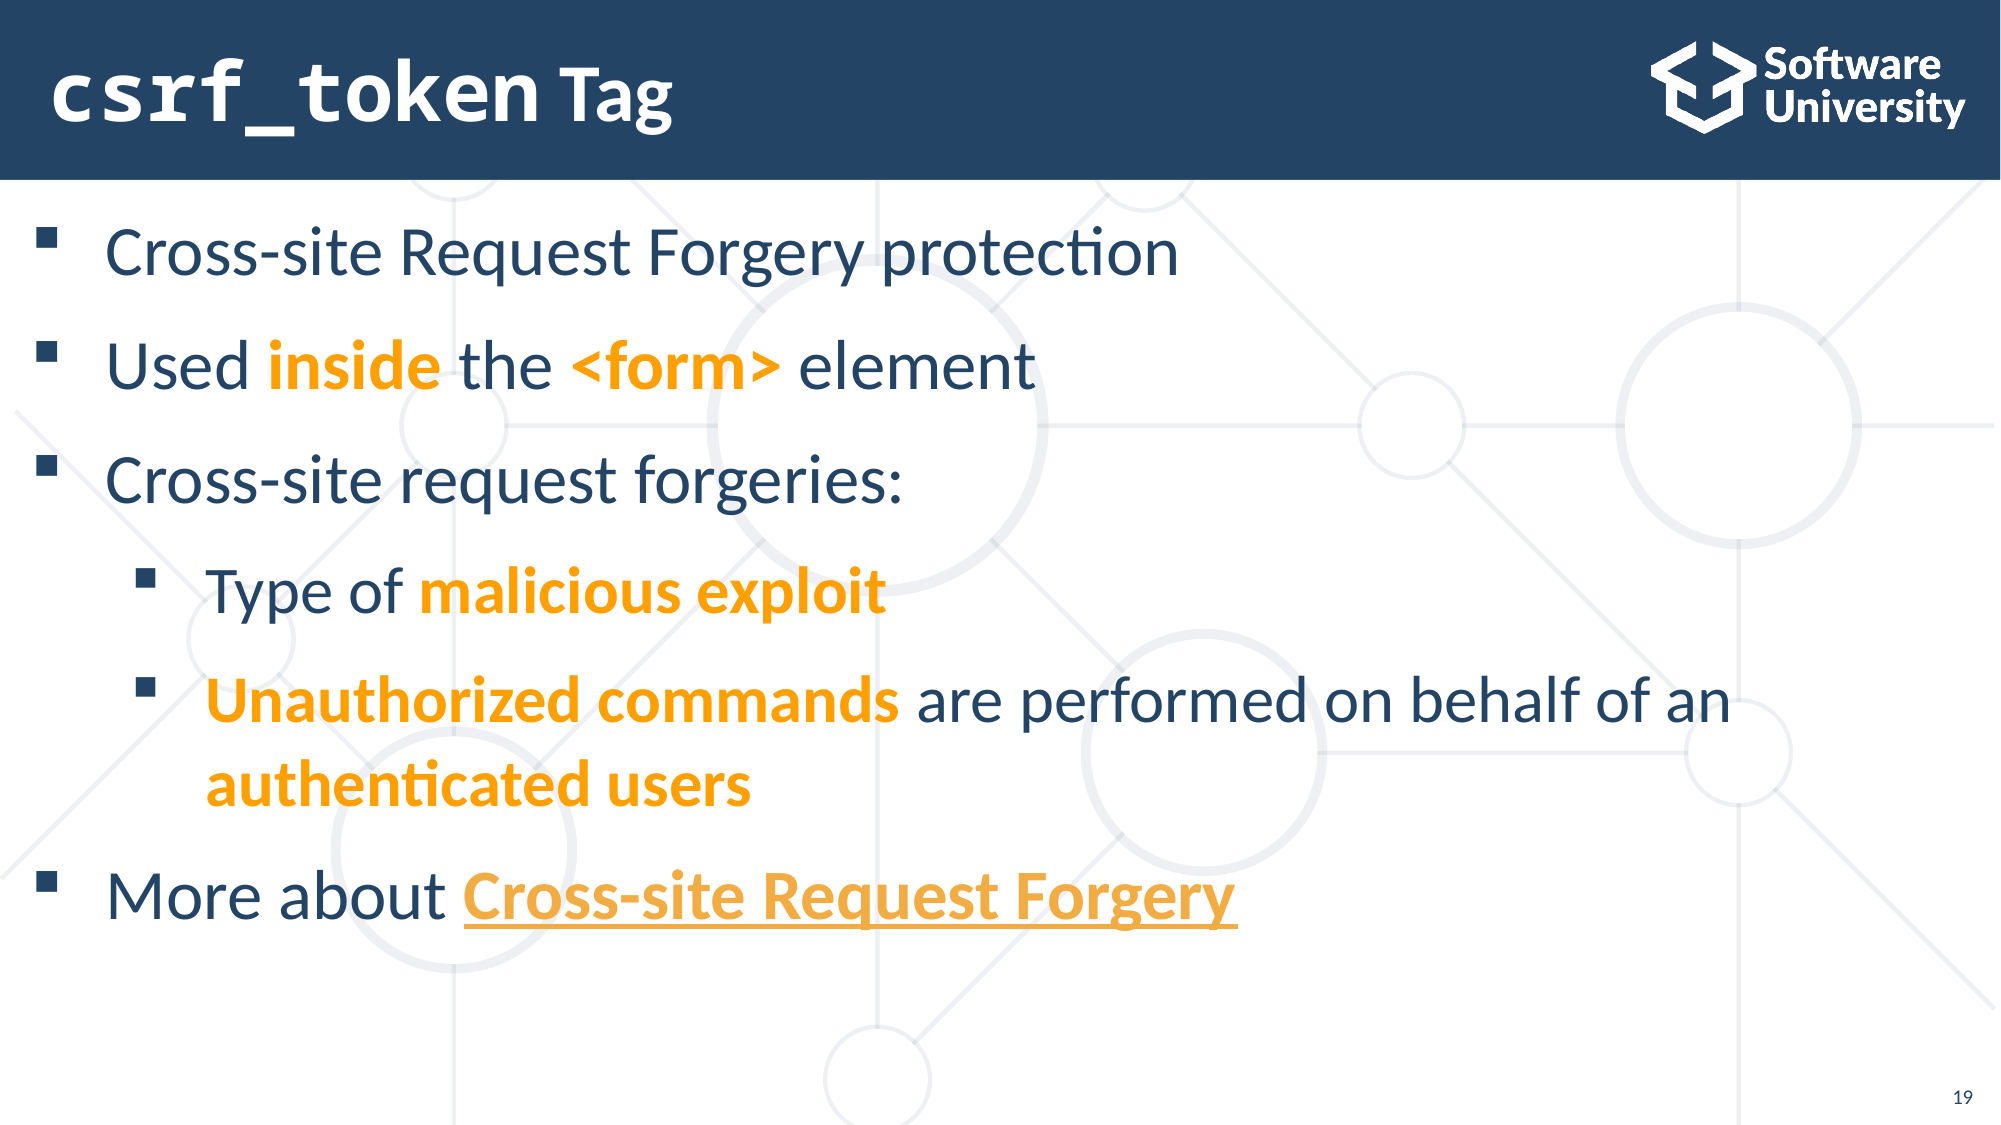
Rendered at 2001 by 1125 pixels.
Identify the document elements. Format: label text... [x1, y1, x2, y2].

picture [1651, 41, 1966, 134]
title csrf_token Tag [31, 16, 1625, 162]
text_box 19 [1927, 1067, 1989, 1117]
list Cross-site Request Forgery protection Used inside the <form> element Cross-site request forgeries: Type of malicious exploit Unauthorized commands are performed on behalf of an authenticated users More about Cross-site Request Forgery [12, 194, 1914, 1080]
